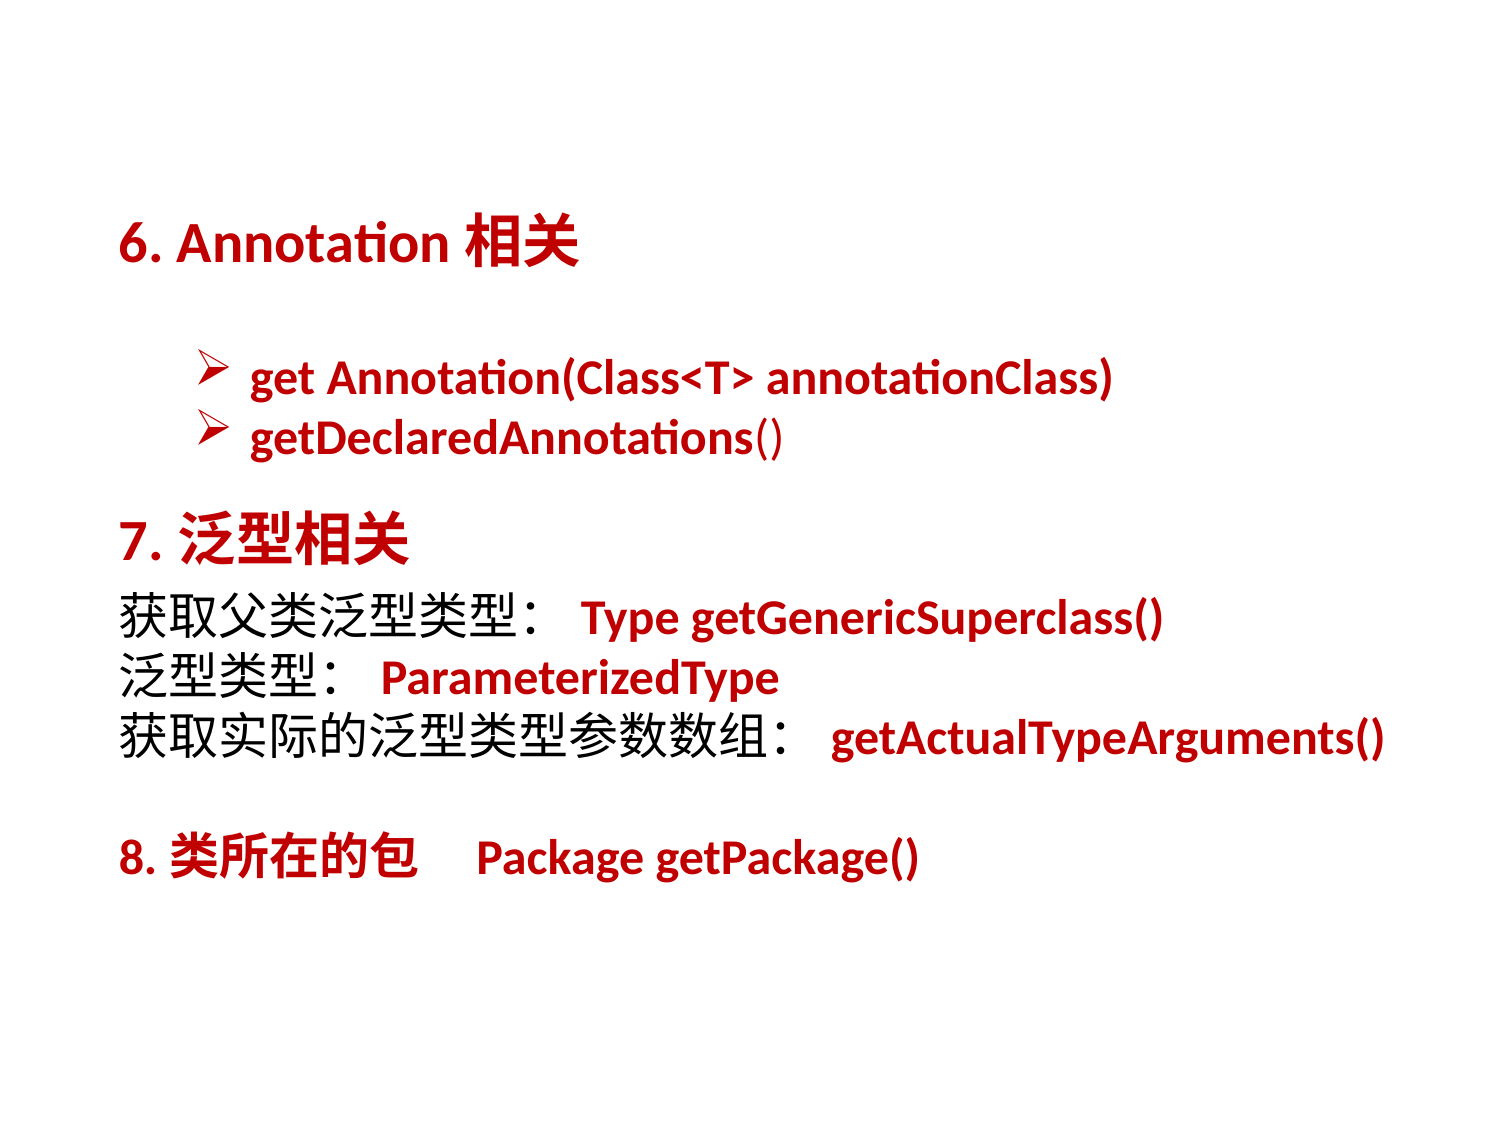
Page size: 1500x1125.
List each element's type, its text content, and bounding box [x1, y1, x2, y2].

text_box 6. Annotation相关 get Annotation(Class<T> annotationClass) getDeclaredAnnotations() 7.泛型相关 获取父类泛型类型：Type getGenericSuperclass() 泛型类型：ParameterizedType 获取实际的泛型类型参数数组：getActualTypeArguments() 8.类所在的包 Package getPackage() [104, 196, 1416, 937]
